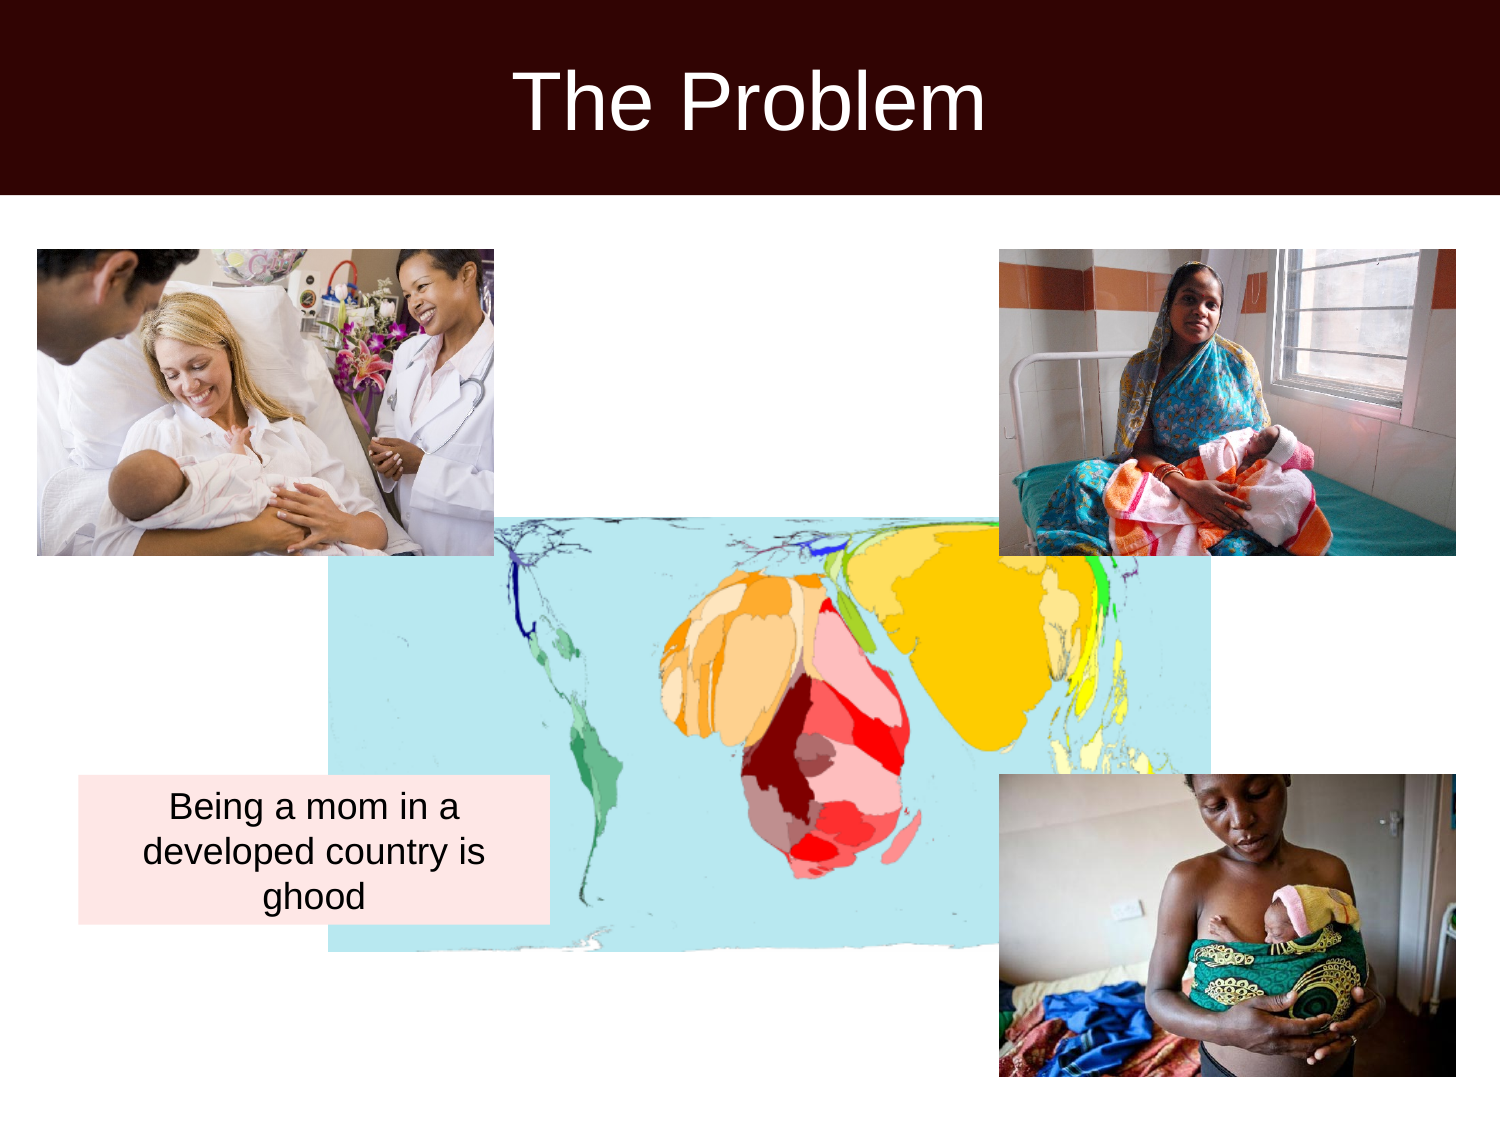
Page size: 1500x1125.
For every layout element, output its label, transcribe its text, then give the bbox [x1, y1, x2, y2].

text_box Being a mom in a developed country is ghood [78, 774, 322, 925]
title The Problem [0, 0, 1500, 196]
picture [37, 249, 494, 557]
picture [999, 249, 1456, 557]
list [327, 517, 1211, 953]
picture [999, 774, 1456, 1077]
